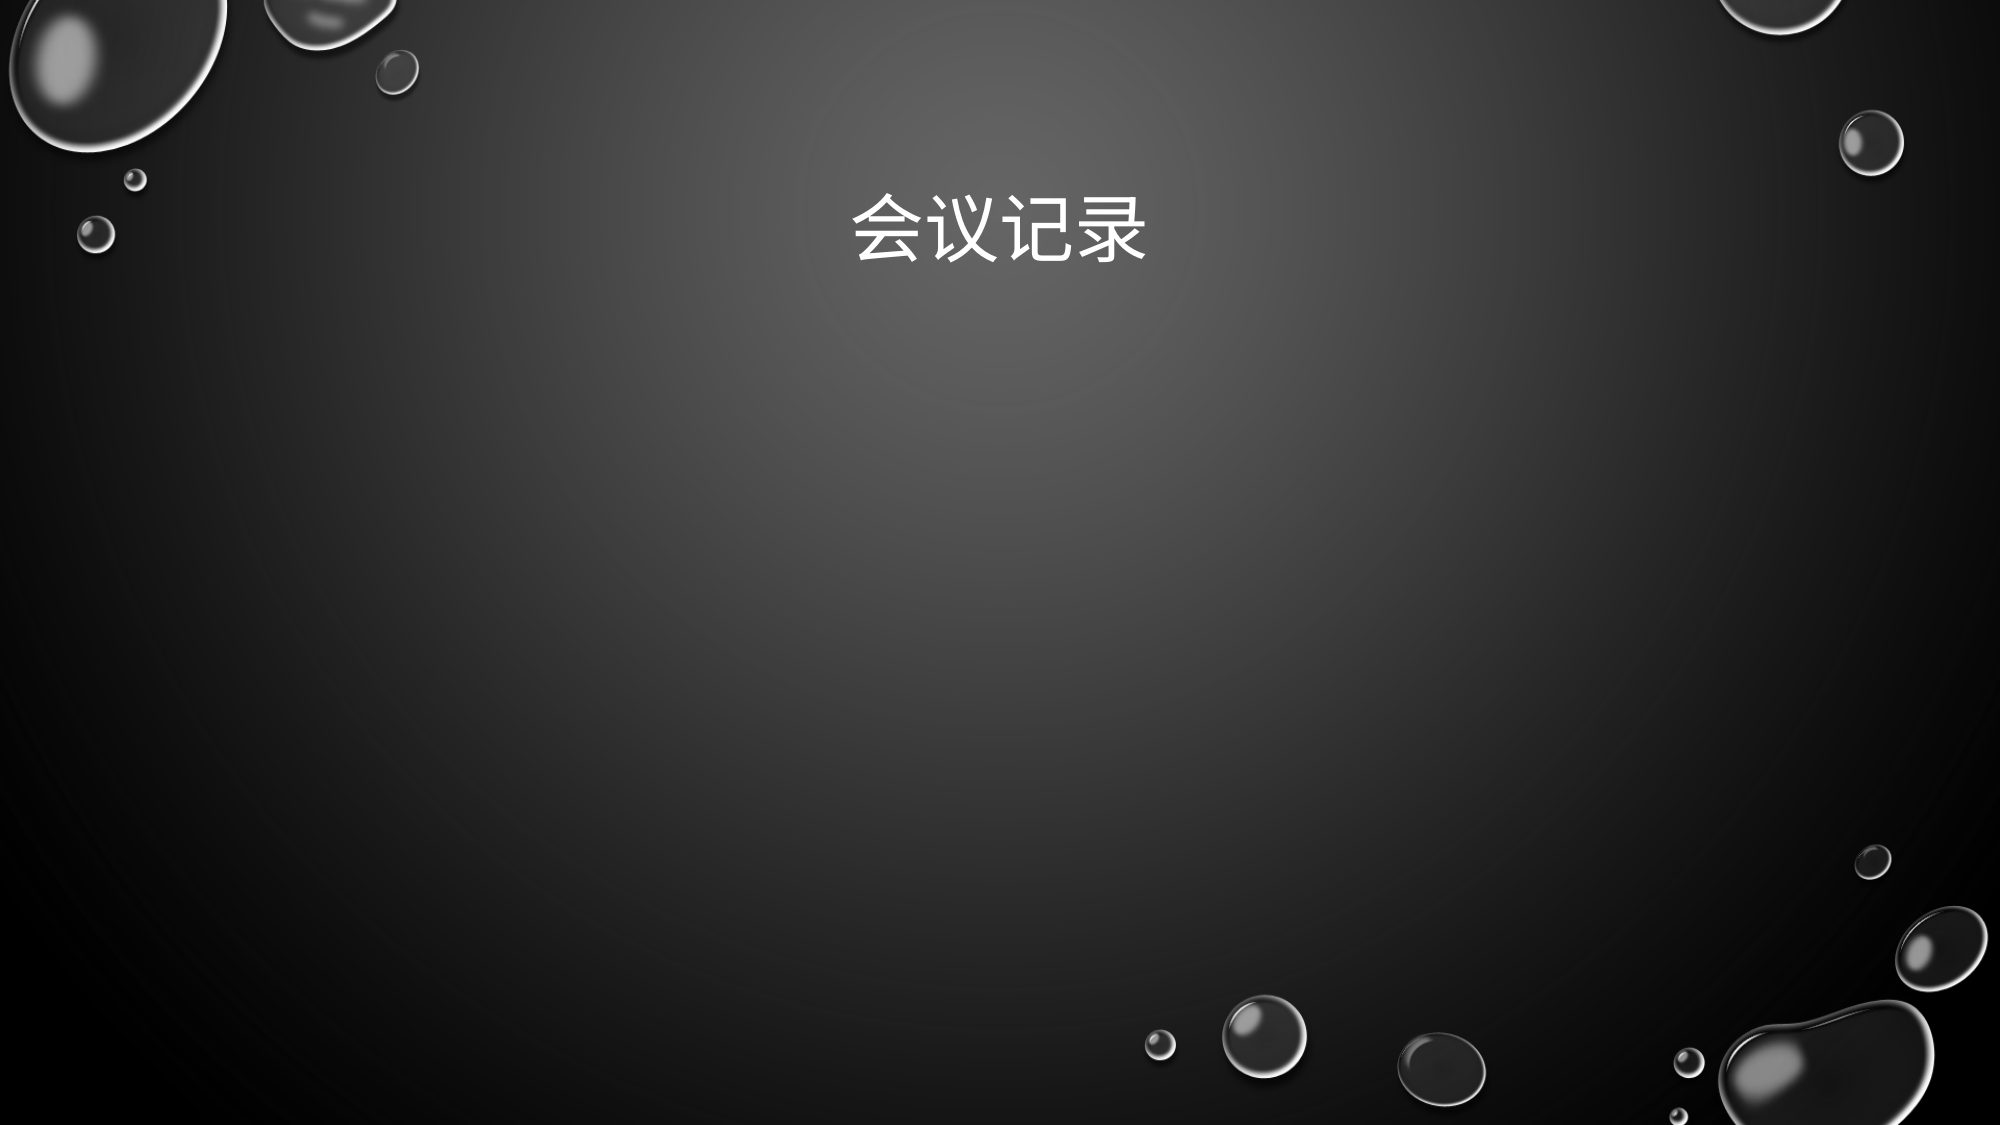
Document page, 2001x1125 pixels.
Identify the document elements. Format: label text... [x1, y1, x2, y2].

picture [0, 0, 2000, 1125]
title 会议记录 [149, 101, 1851, 364]
